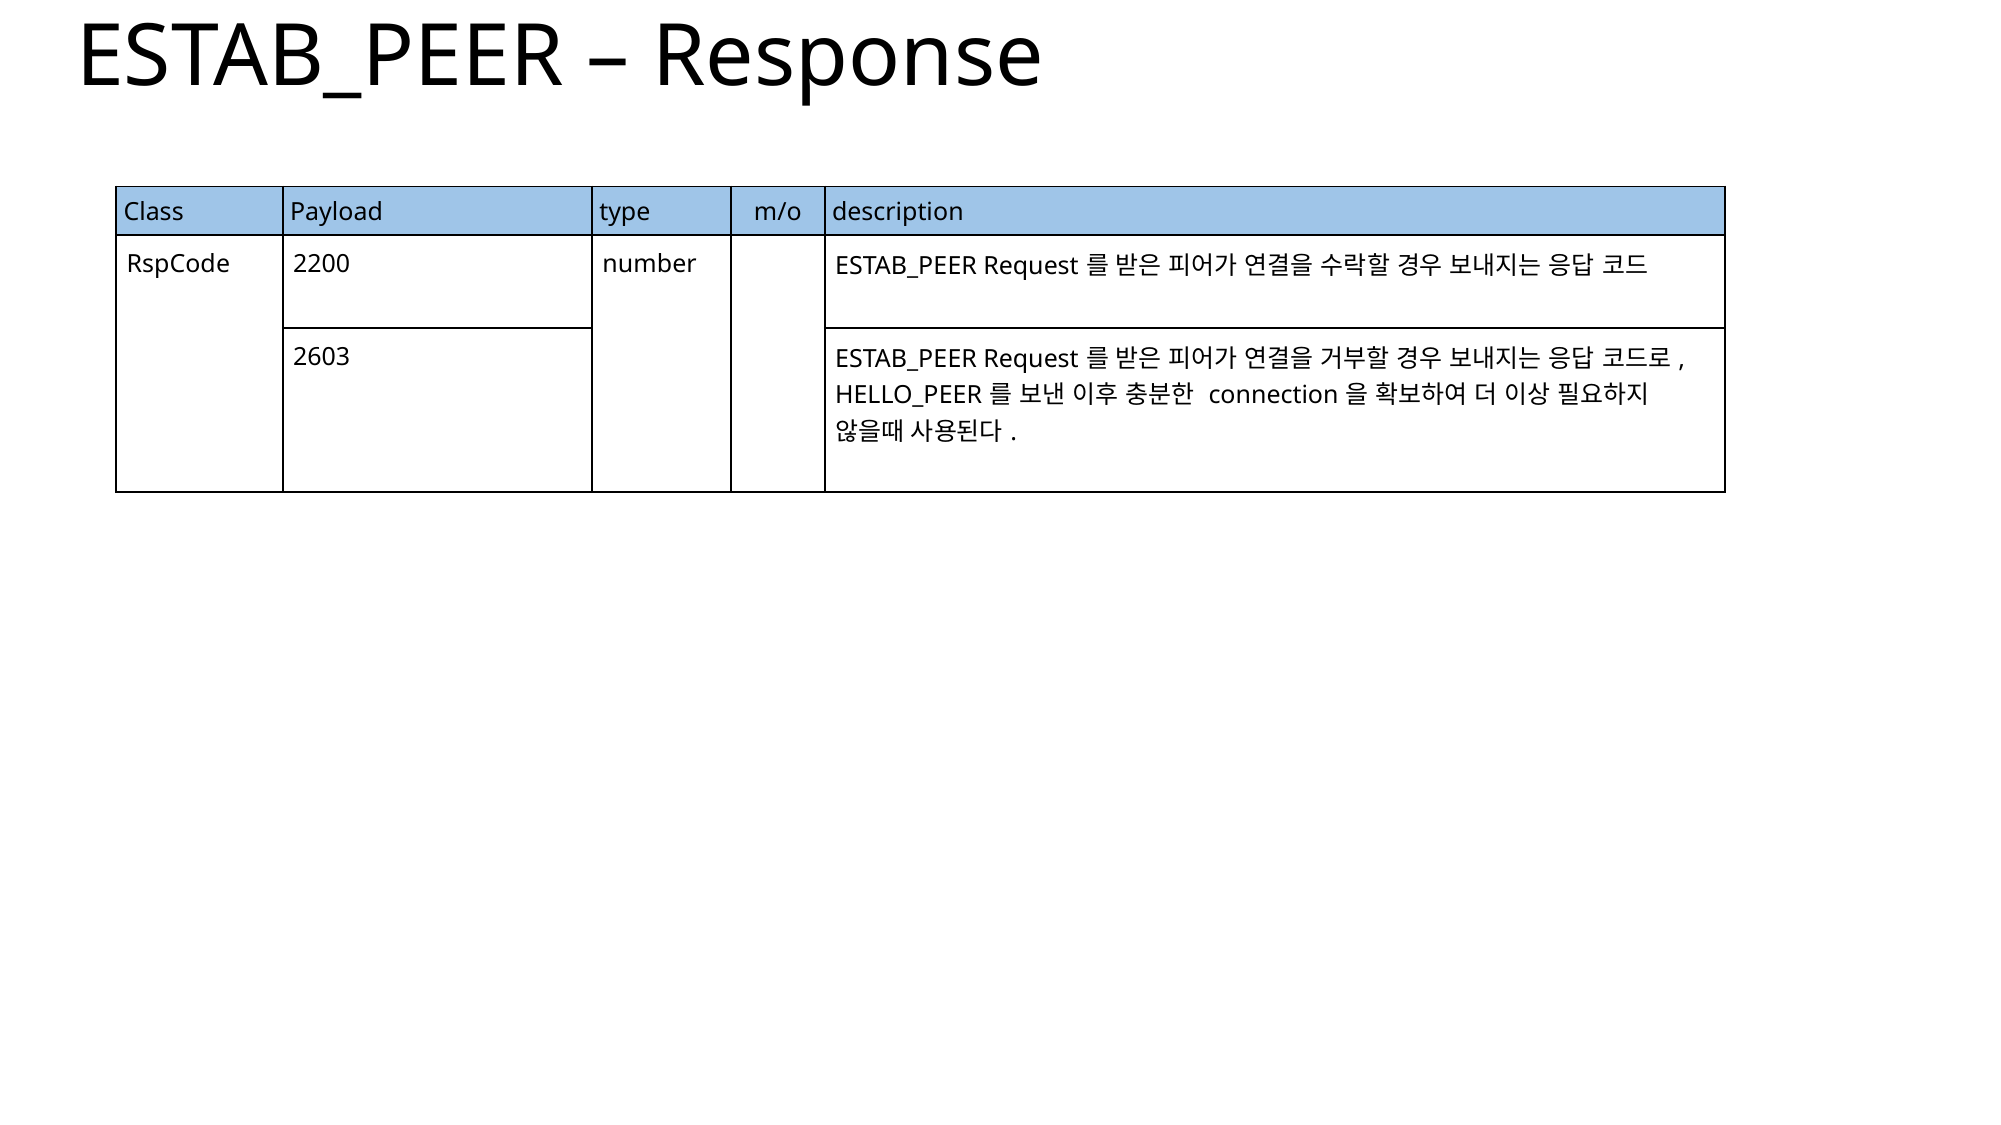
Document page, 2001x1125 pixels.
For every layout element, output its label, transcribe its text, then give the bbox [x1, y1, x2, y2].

text_box [1658, 256, 1689, 407]
title ESTAB_PEER – Response [61, 3, 1931, 112]
table_header m/o [732, 187, 824, 234]
table_header type [593, 187, 730, 234]
table_header Payload [284, 187, 591, 234]
table_cell ESTAB_PEER Request를 받은 피어가 연결을 거부할 경우 보내지는 응답 코드로, HELLO_PEER를 보낸 이후 충분한 connection을 확보하여 더 이상 필요하지 않을때 사용된다. [826, 329, 1724, 491]
table_cell 2603 [284, 329, 591, 491]
table_cell ESTAB_PEER Request를 받은 피어가 연결을 수락할 경우 보내지는 응답 코드 [826, 236, 1724, 327]
table_header description [826, 187, 1724, 234]
table_cell 2200 [284, 236, 591, 327]
table_cell number [593, 236, 730, 491]
table_cell RspCode [117, 236, 282, 491]
table_header Class [117, 187, 282, 234]
table_cell [732, 236, 824, 491]
